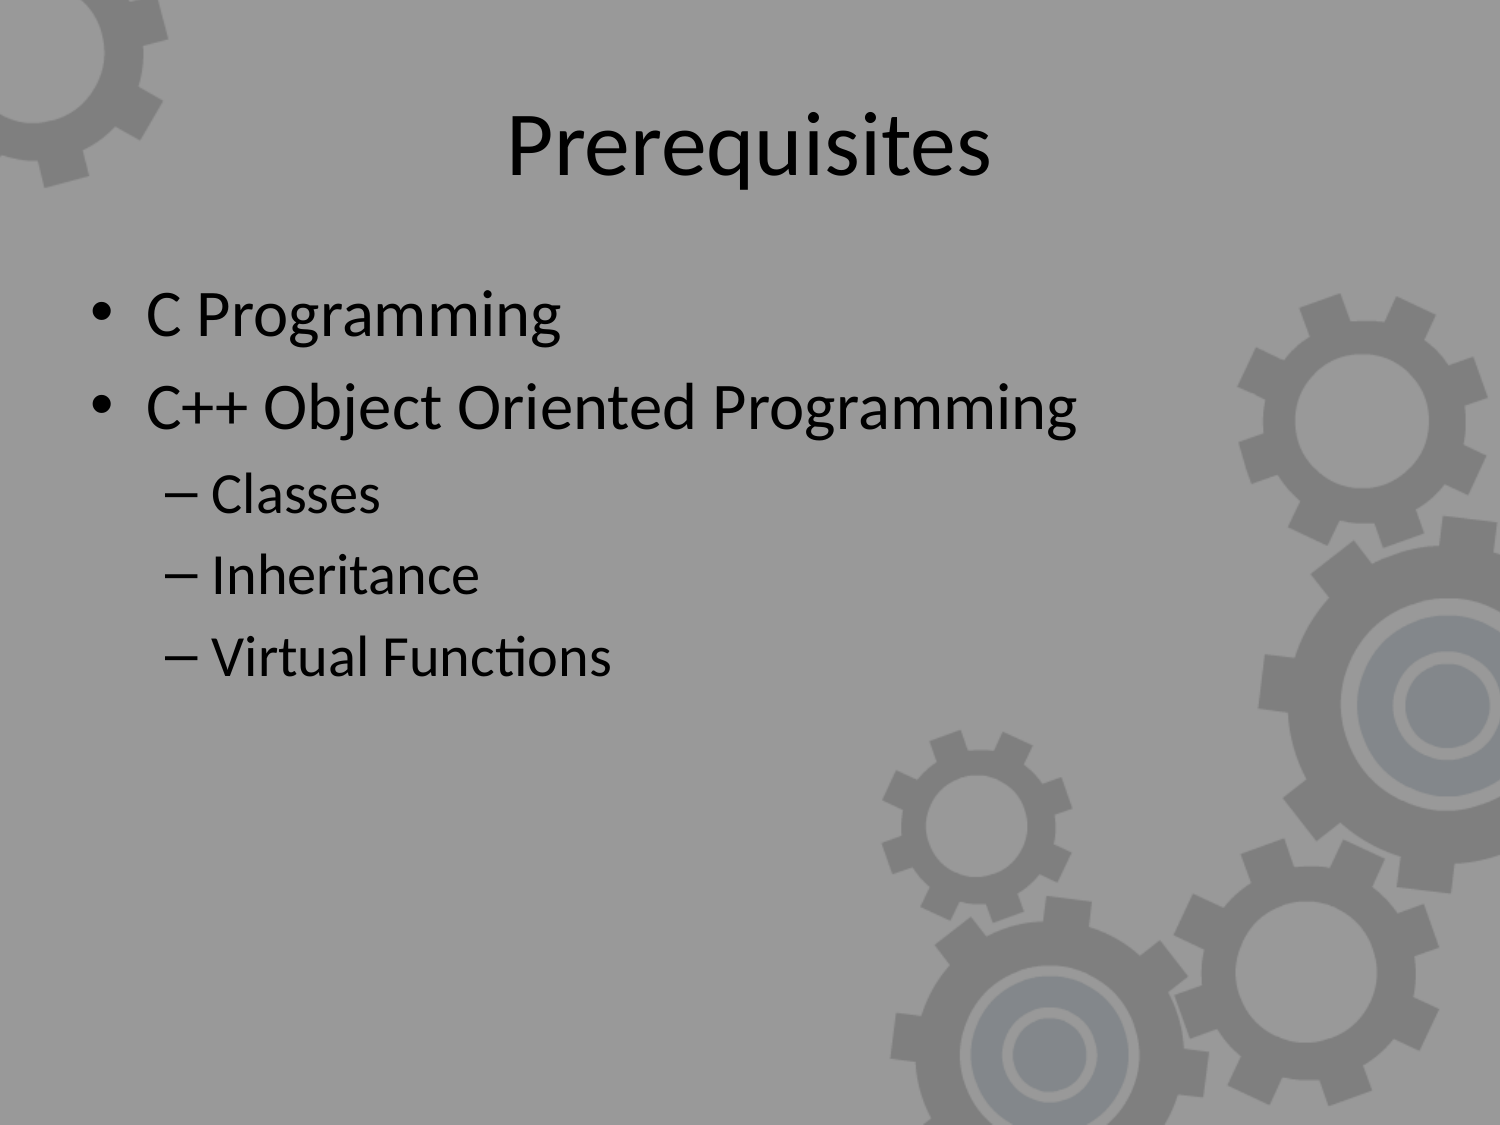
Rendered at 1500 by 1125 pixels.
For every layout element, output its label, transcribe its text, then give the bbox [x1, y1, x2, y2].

list C Programming C++ Object Oriented Programming Classes Inheritance Virtual Functions [75, 262, 1425, 1005]
title Prerequisites [75, 45, 1425, 233]
picture [0, 0, 1500, 1125]
